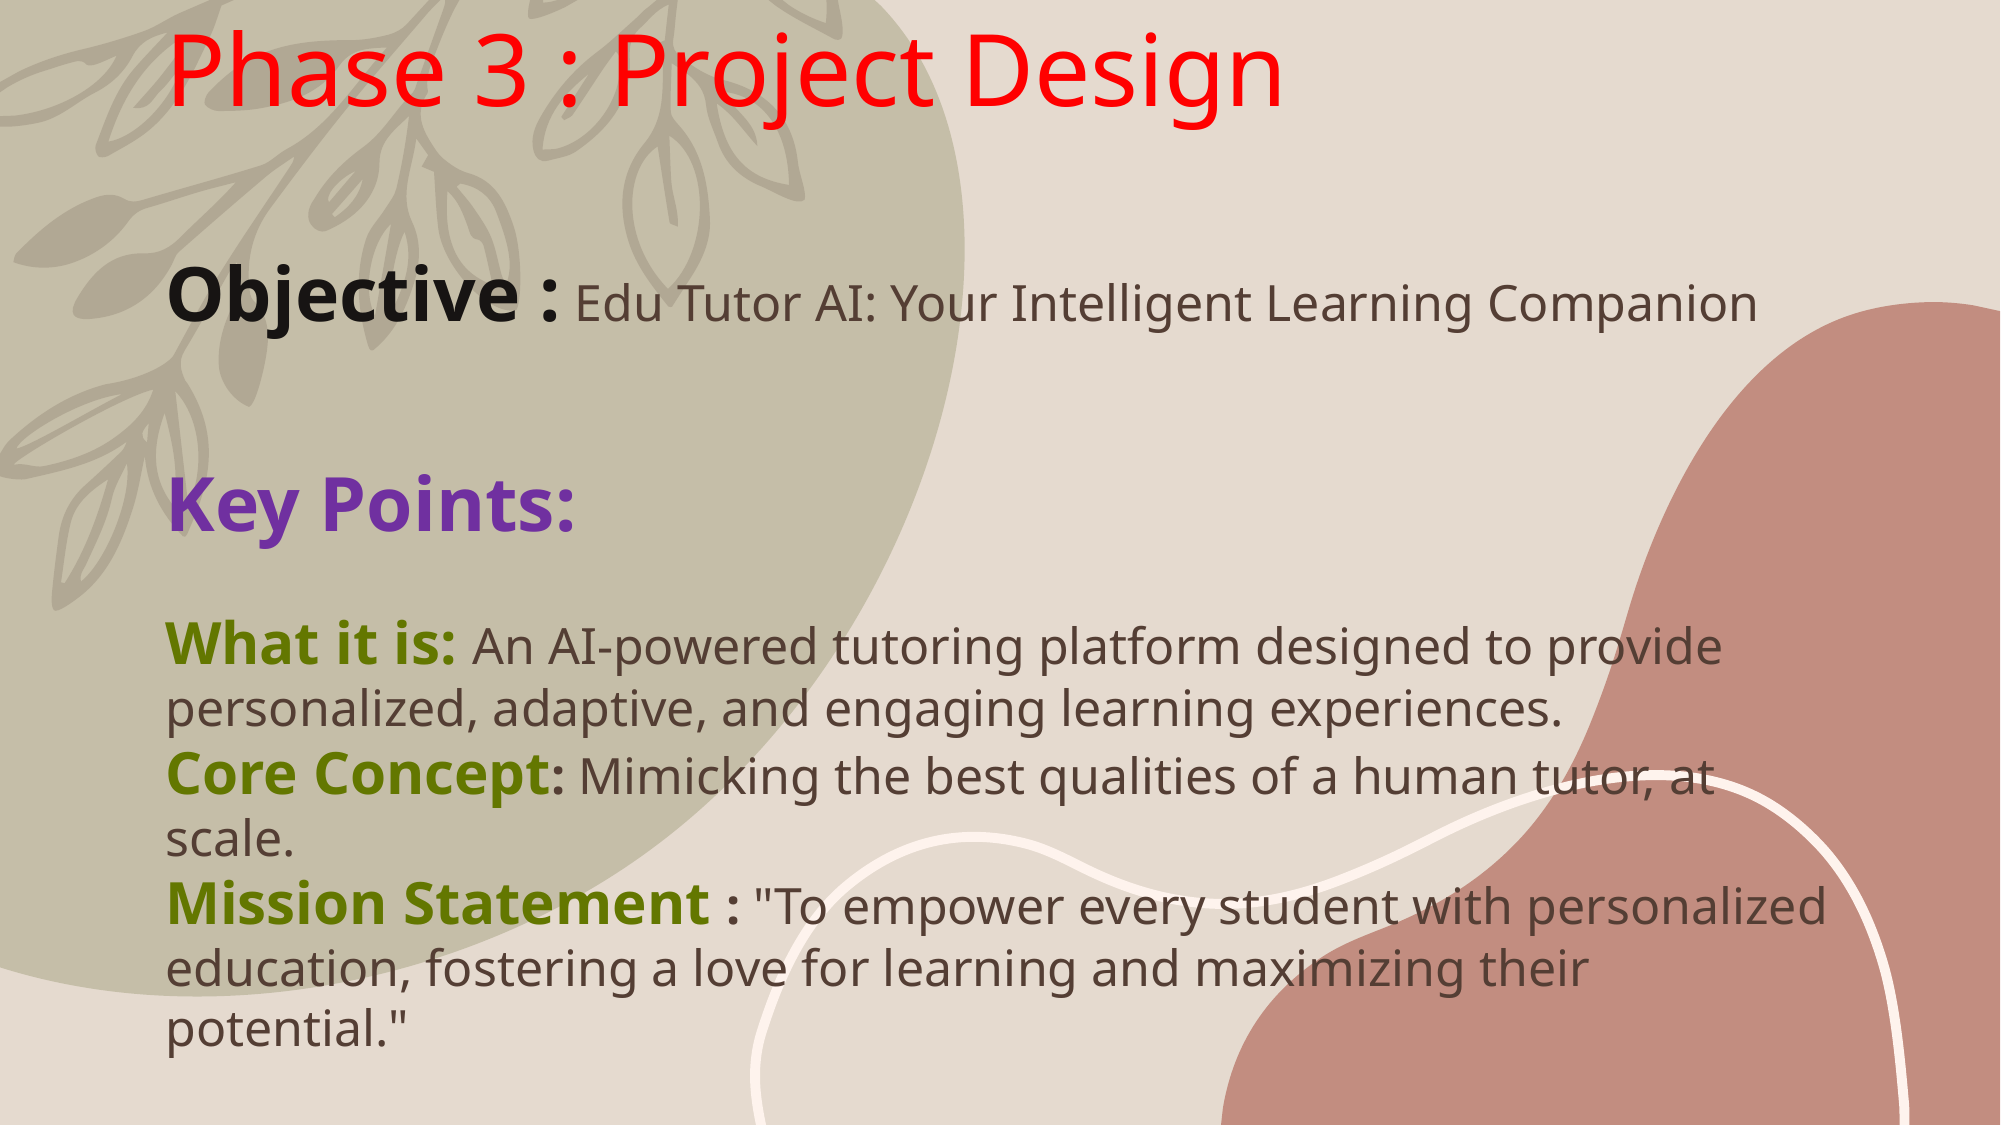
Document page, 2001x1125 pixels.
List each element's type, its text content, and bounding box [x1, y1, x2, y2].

title Phase 3 : Project Design Objective : Edu Tutor AI: Your Intelligent Learning Companion Key Points: What it is: An AI-powered tutoring platform designed to provide personalized, adaptive, and engaging learning experiences. Core Concept: Mimicking the best qualities of a human tutor, at scale. Mission Statement : "To empower every student with personalized education, fostering a love for learning and maximizing their potential." [150, 25, 1850, 1097]
